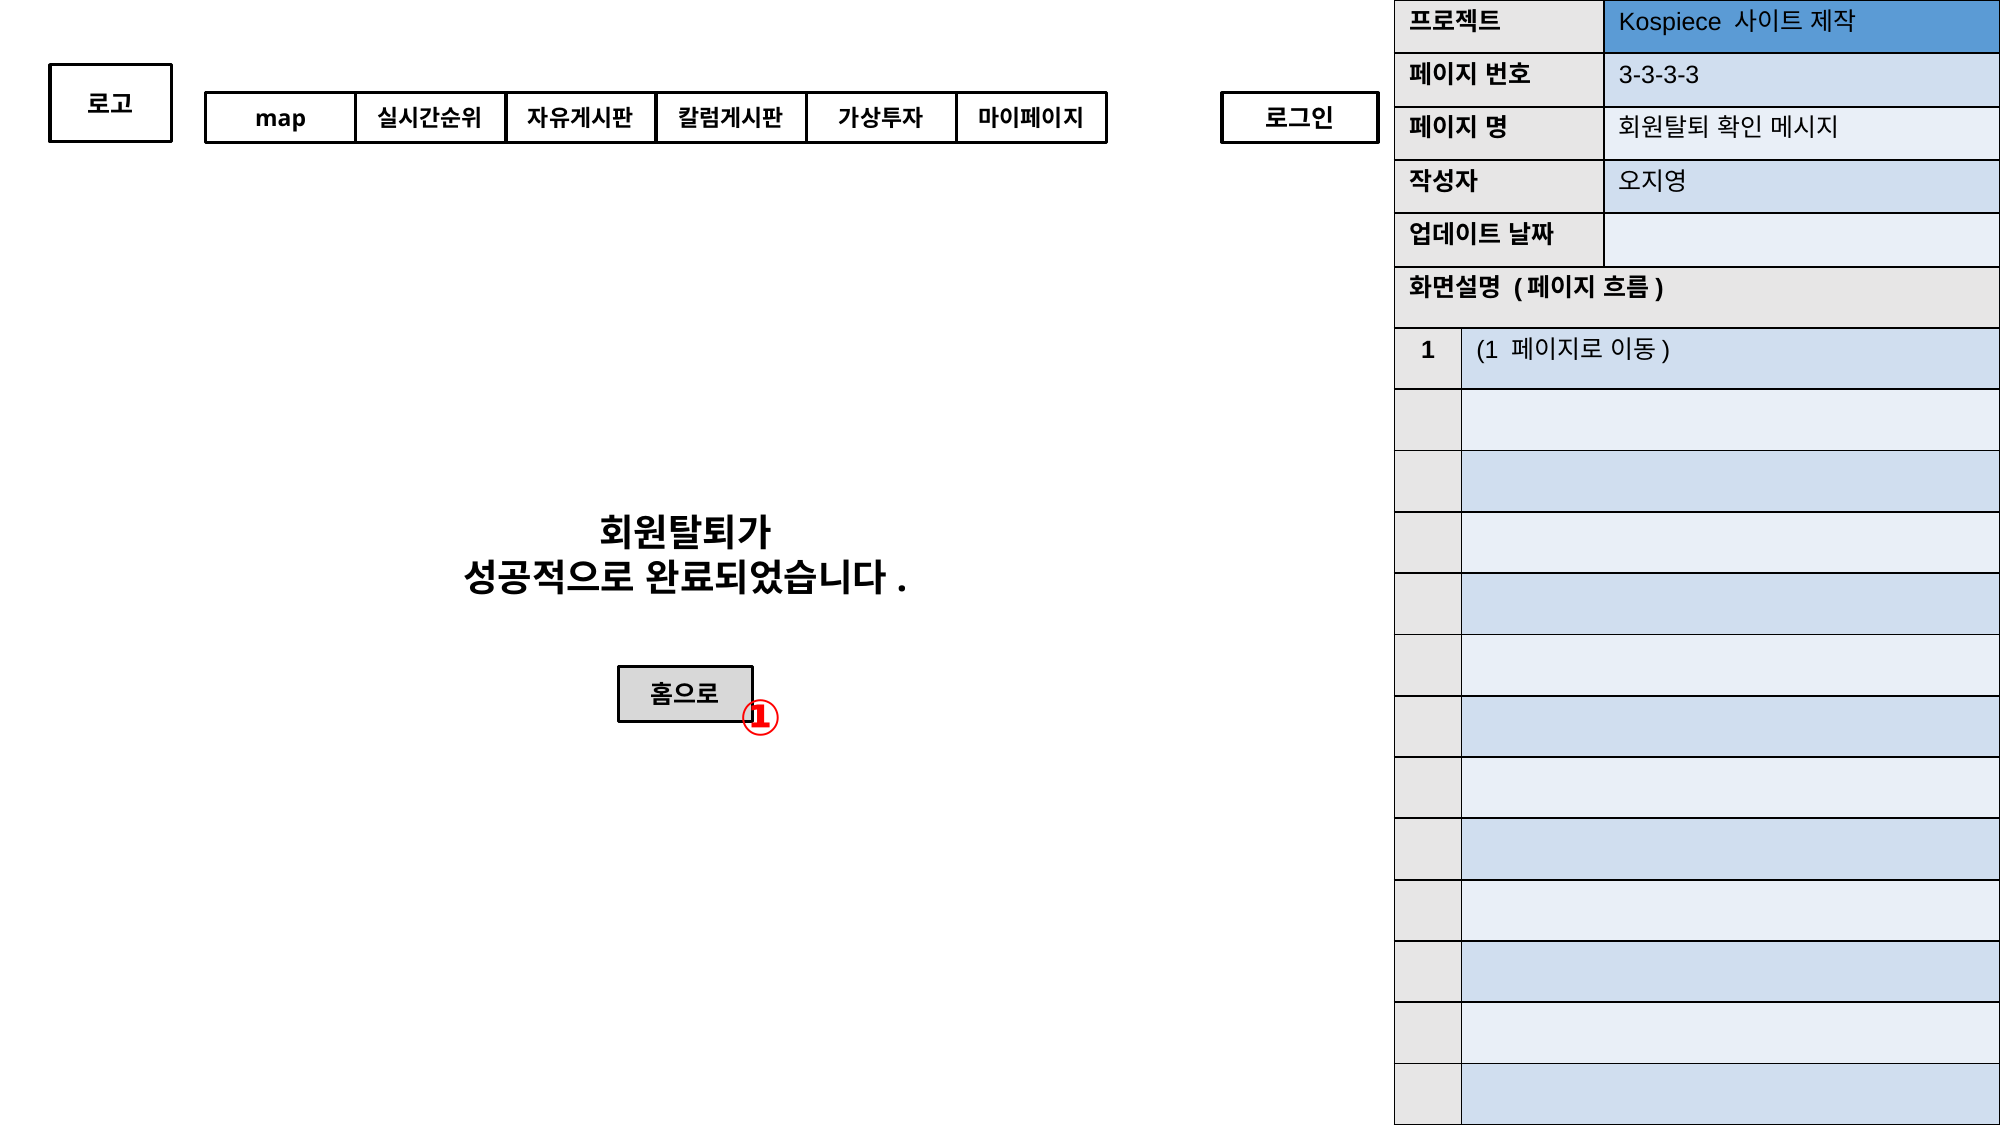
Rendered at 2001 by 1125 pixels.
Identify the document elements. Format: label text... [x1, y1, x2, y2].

table_cell [1462, 574, 1999, 634]
table_cell [1605, 214, 1999, 266]
table_cell [1462, 1064, 1999, 1124]
table_cell 3-3-3-3 [1605, 54, 1999, 106]
table_cell [1462, 881, 1999, 940]
text_box 홈으로 [618, 666, 753, 722]
table_cell [1462, 758, 1999, 817]
table_cell [1395, 942, 1461, 1001]
table_cell [1395, 513, 1461, 572]
text_box 가상투자 [807, 92, 956, 143]
text_box 자유게시판 [505, 92, 656, 143]
table_cell 오지영 [1605, 161, 1999, 212]
table_cell [1462, 513, 1999, 572]
table_cell [1462, 942, 1999, 1001]
table_cell [1395, 881, 1461, 940]
table_cell [1462, 390, 1999, 450]
text_box 로고 [49, 64, 172, 142]
table_header Kospiece 사이트 제작 [1605, 1, 1999, 52]
text_box 마이페이지 [956, 92, 1107, 143]
table_cell [1395, 1064, 1461, 1124]
text_box ① [724, 678, 815, 755]
table_cell 업데이트 날짜 [1395, 214, 1603, 266]
table_cell [1395, 1003, 1461, 1063]
text_box 로그인 [1222, 92, 1379, 143]
table_cell [1395, 819, 1461, 879]
table_cell [1462, 819, 1999, 879]
table_cell 작성자 [1395, 161, 1603, 212]
table_cell [1462, 1003, 1999, 1063]
table_cell 페이지 명 [1395, 108, 1603, 159]
table_cell [1462, 451, 1999, 511]
text_box 칼럼게시판 [656, 92, 807, 143]
table_cell 페이지 번호 [1395, 54, 1603, 106]
table_cell [1395, 574, 1461, 634]
text_box 회원탈퇴가 성공적으로 완료되었습니다. [351, 526, 1019, 582]
table_cell [1395, 451, 1461, 511]
table_cell 1 [1395, 329, 1461, 388]
table_cell [1462, 697, 1999, 756]
table_cell 회원탈퇴 확인 메시지 [1605, 108, 1999, 159]
table_cell [1462, 635, 1999, 695]
text_box map [205, 92, 355, 143]
table_cell [1395, 390, 1461, 450]
text_box 실시간순위 [355, 92, 505, 143]
table_cell [1395, 635, 1461, 695]
table_header 화면설명 (페이지 흐름) [1395, 268, 1999, 327]
table_cell (1 페이지로 이동) [1462, 329, 1999, 388]
table_cell [1395, 758, 1461, 817]
table_header 프로젝트 [1395, 1, 1603, 52]
table_cell [1395, 697, 1461, 756]
